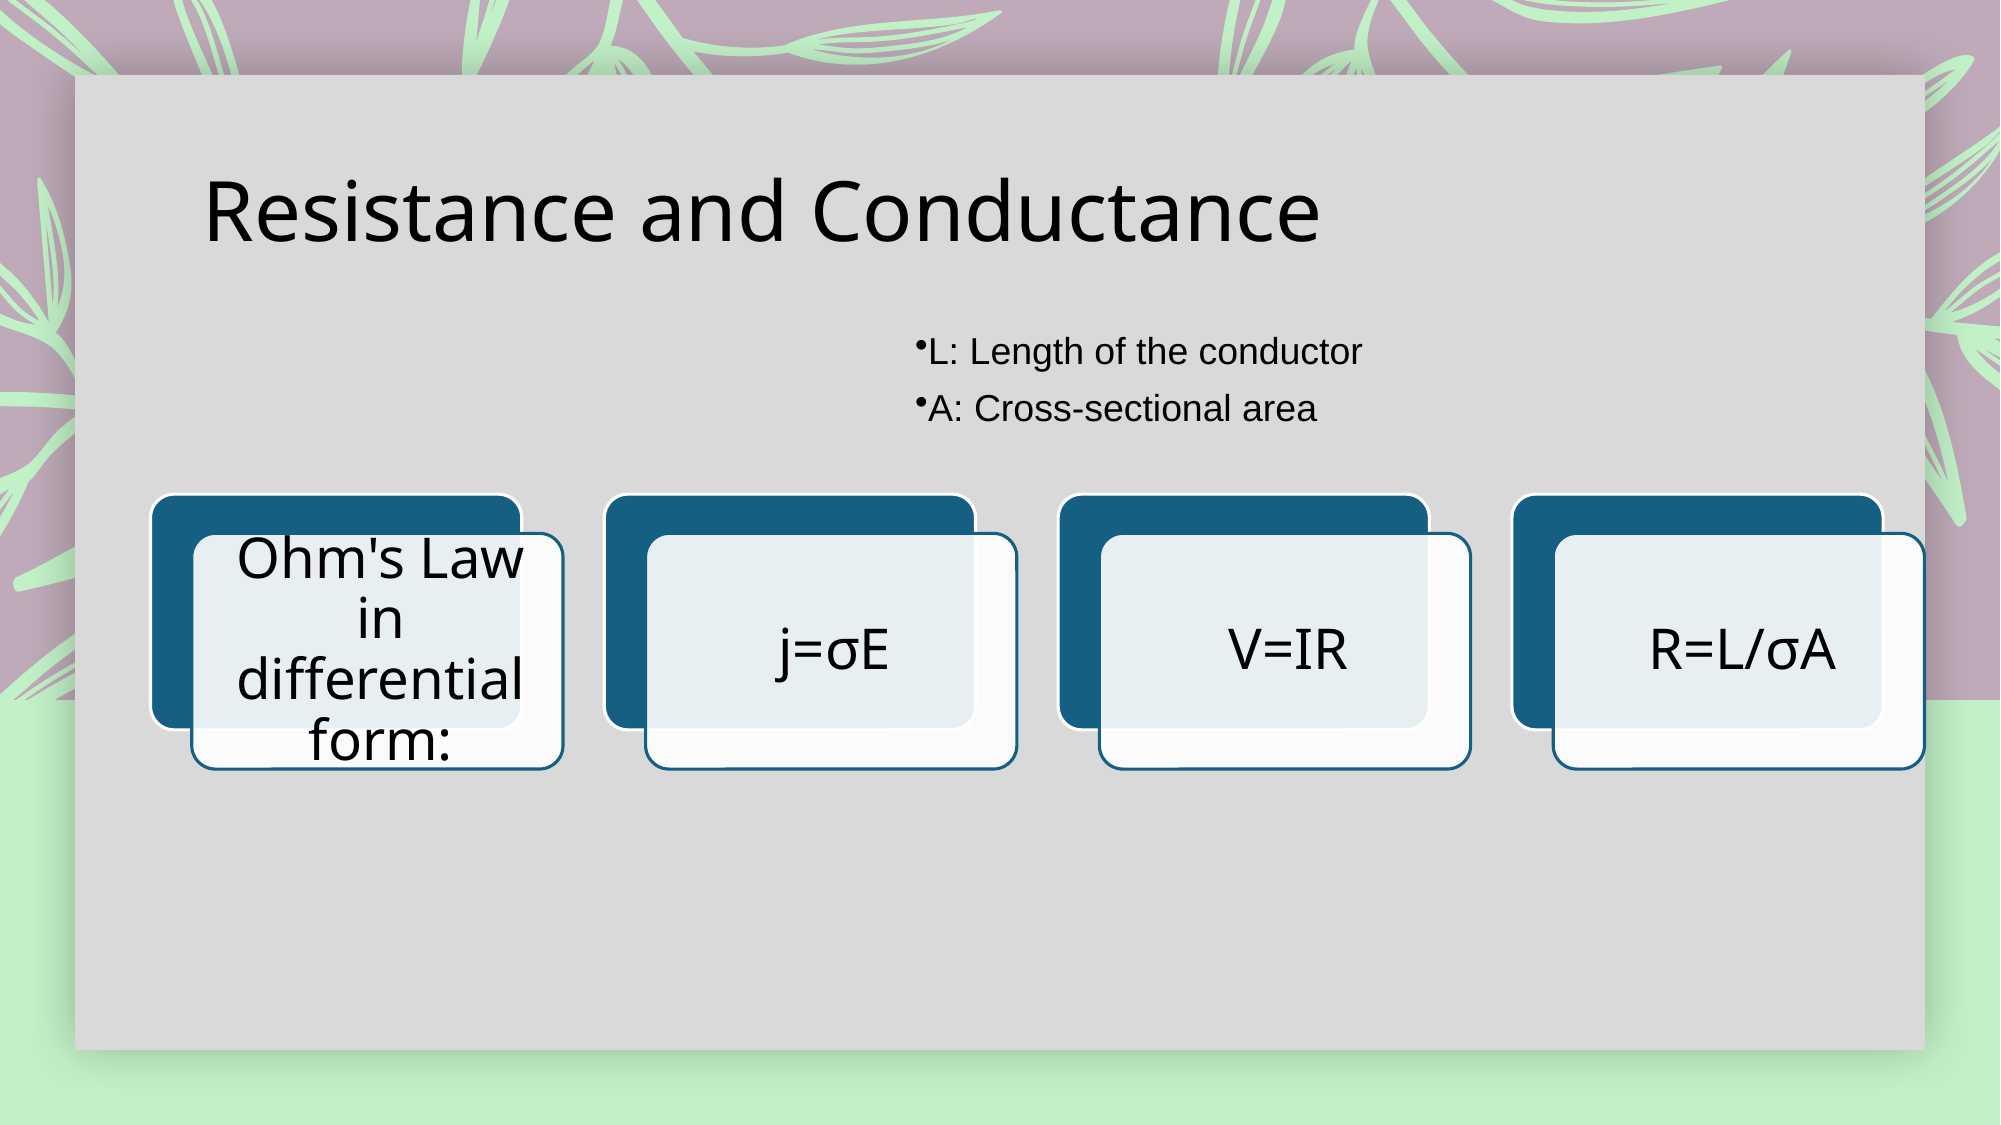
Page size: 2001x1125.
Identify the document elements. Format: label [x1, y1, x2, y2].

text_box [0, 0, 2000, 701]
text_box [0, 701, 2000, 1125]
text_box [149, 324, 1926, 939]
text_box [73, 701, 1927, 1051]
